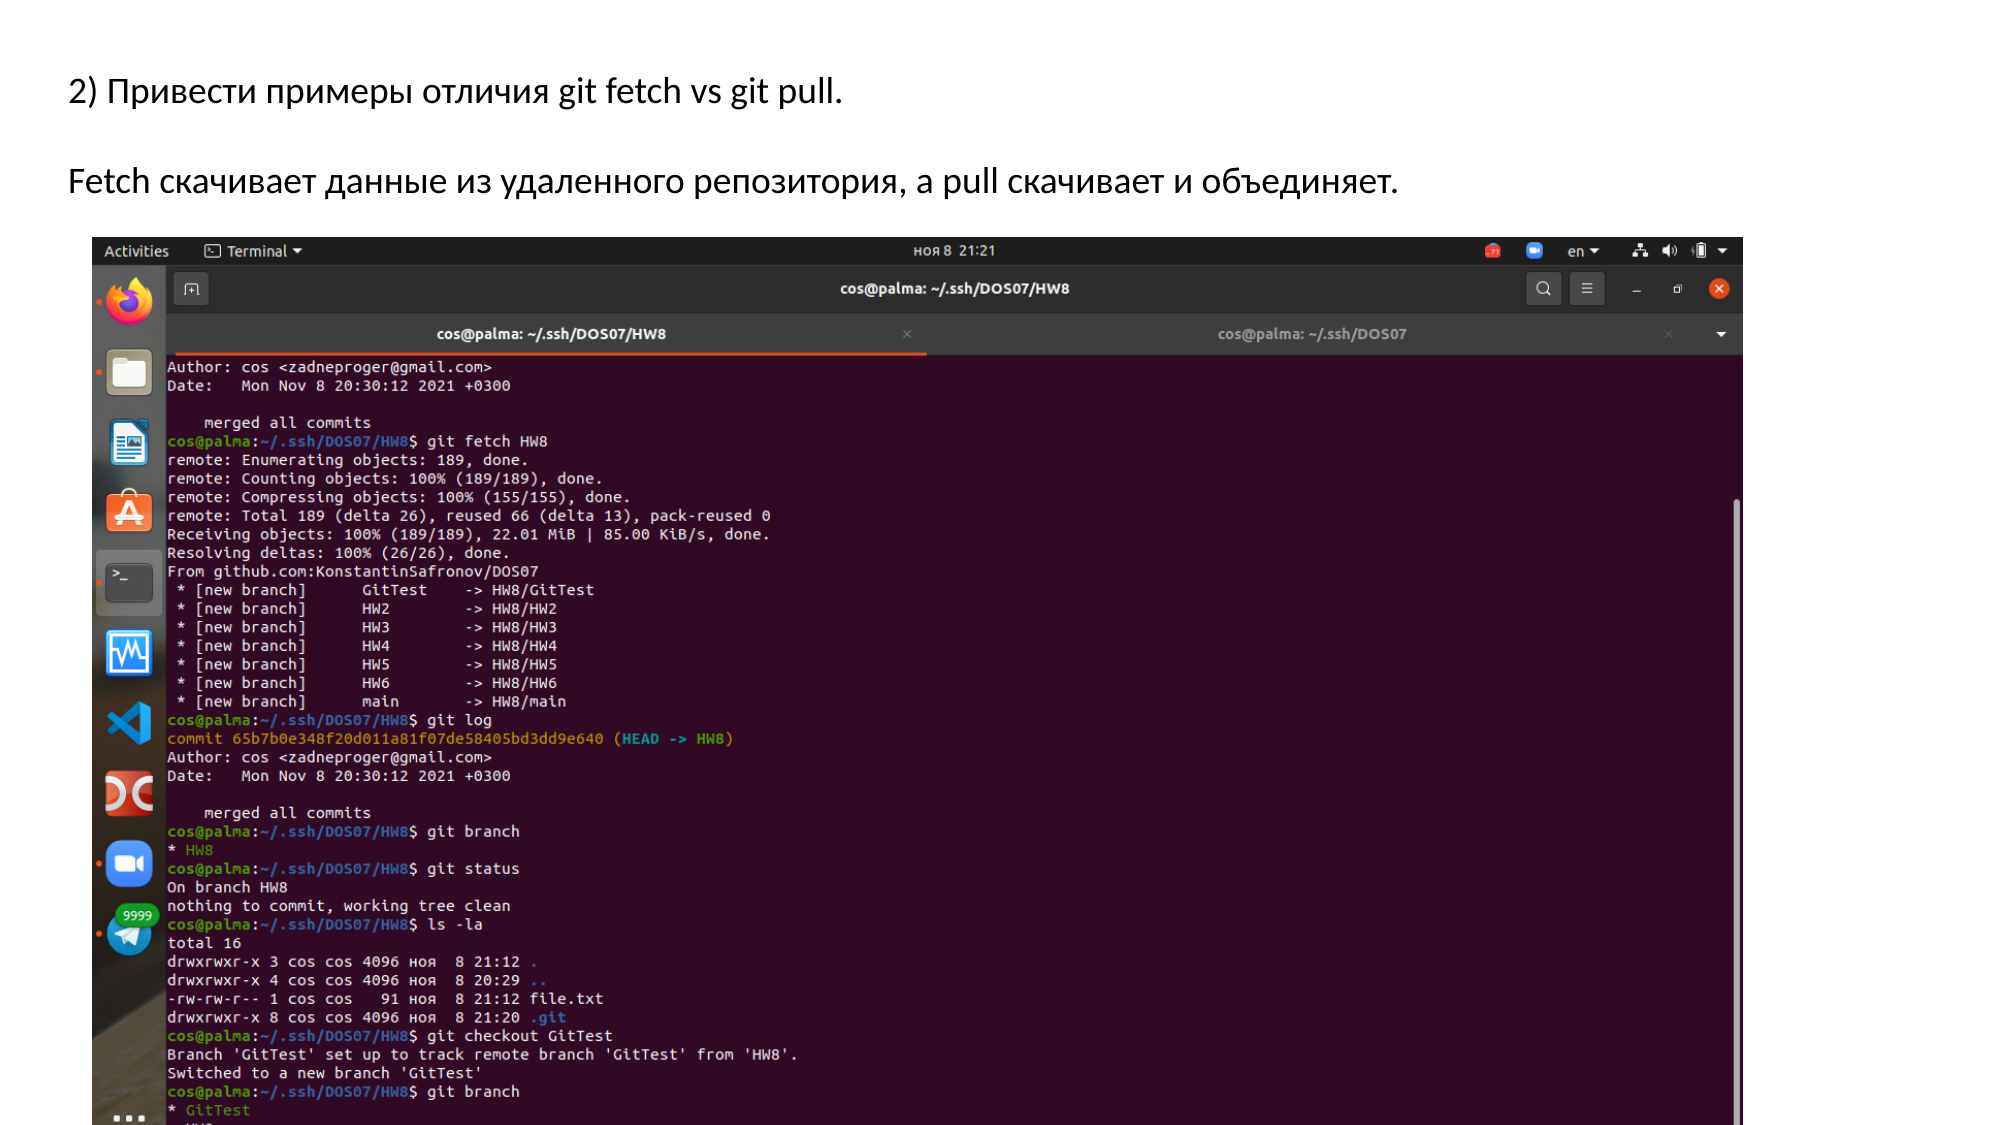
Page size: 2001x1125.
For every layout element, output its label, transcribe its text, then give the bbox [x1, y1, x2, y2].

text_box 2) Привести примеры отличия git fetch vs git pull. Fetch скачивает данные из удаленного репозитория, а pull скачивает и объединяет. [53, 58, 1926, 209]
picture [92, 237, 1743, 1125]
